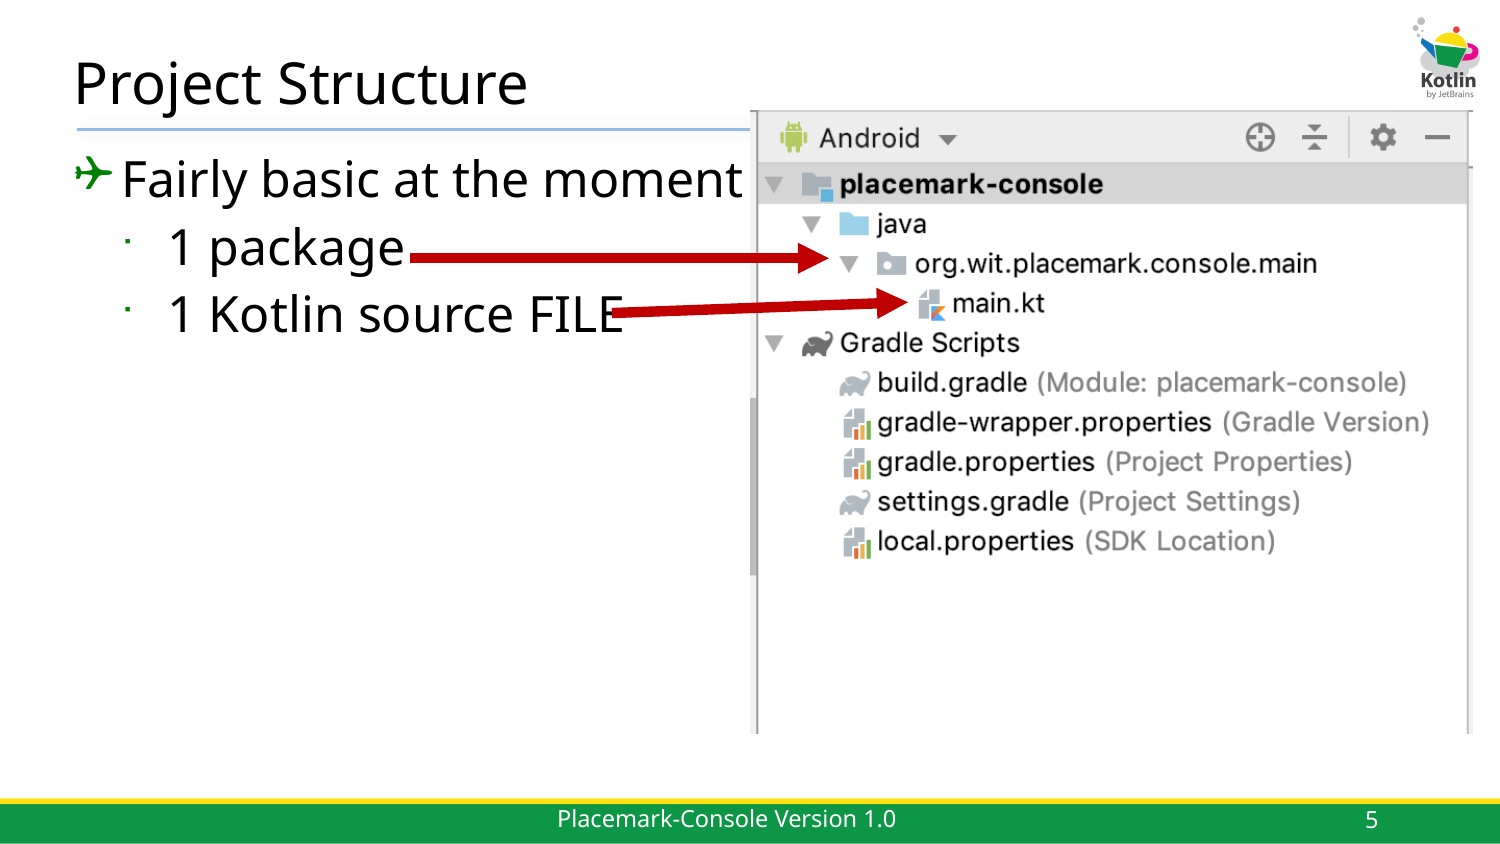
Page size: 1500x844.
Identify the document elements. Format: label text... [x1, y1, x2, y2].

list Fairly basic at the moment 1 package 1 Kotlin source FILE [64, 137, 882, 844]
title Project Structure [64, 0, 1341, 126]
slide_number 5 [1074, 799, 1388, 844]
footer Placemark-Console Version 1.0 [527, 802, 927, 843]
picture [749, 2, 1500, 734]
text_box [611, 301, 909, 314]
